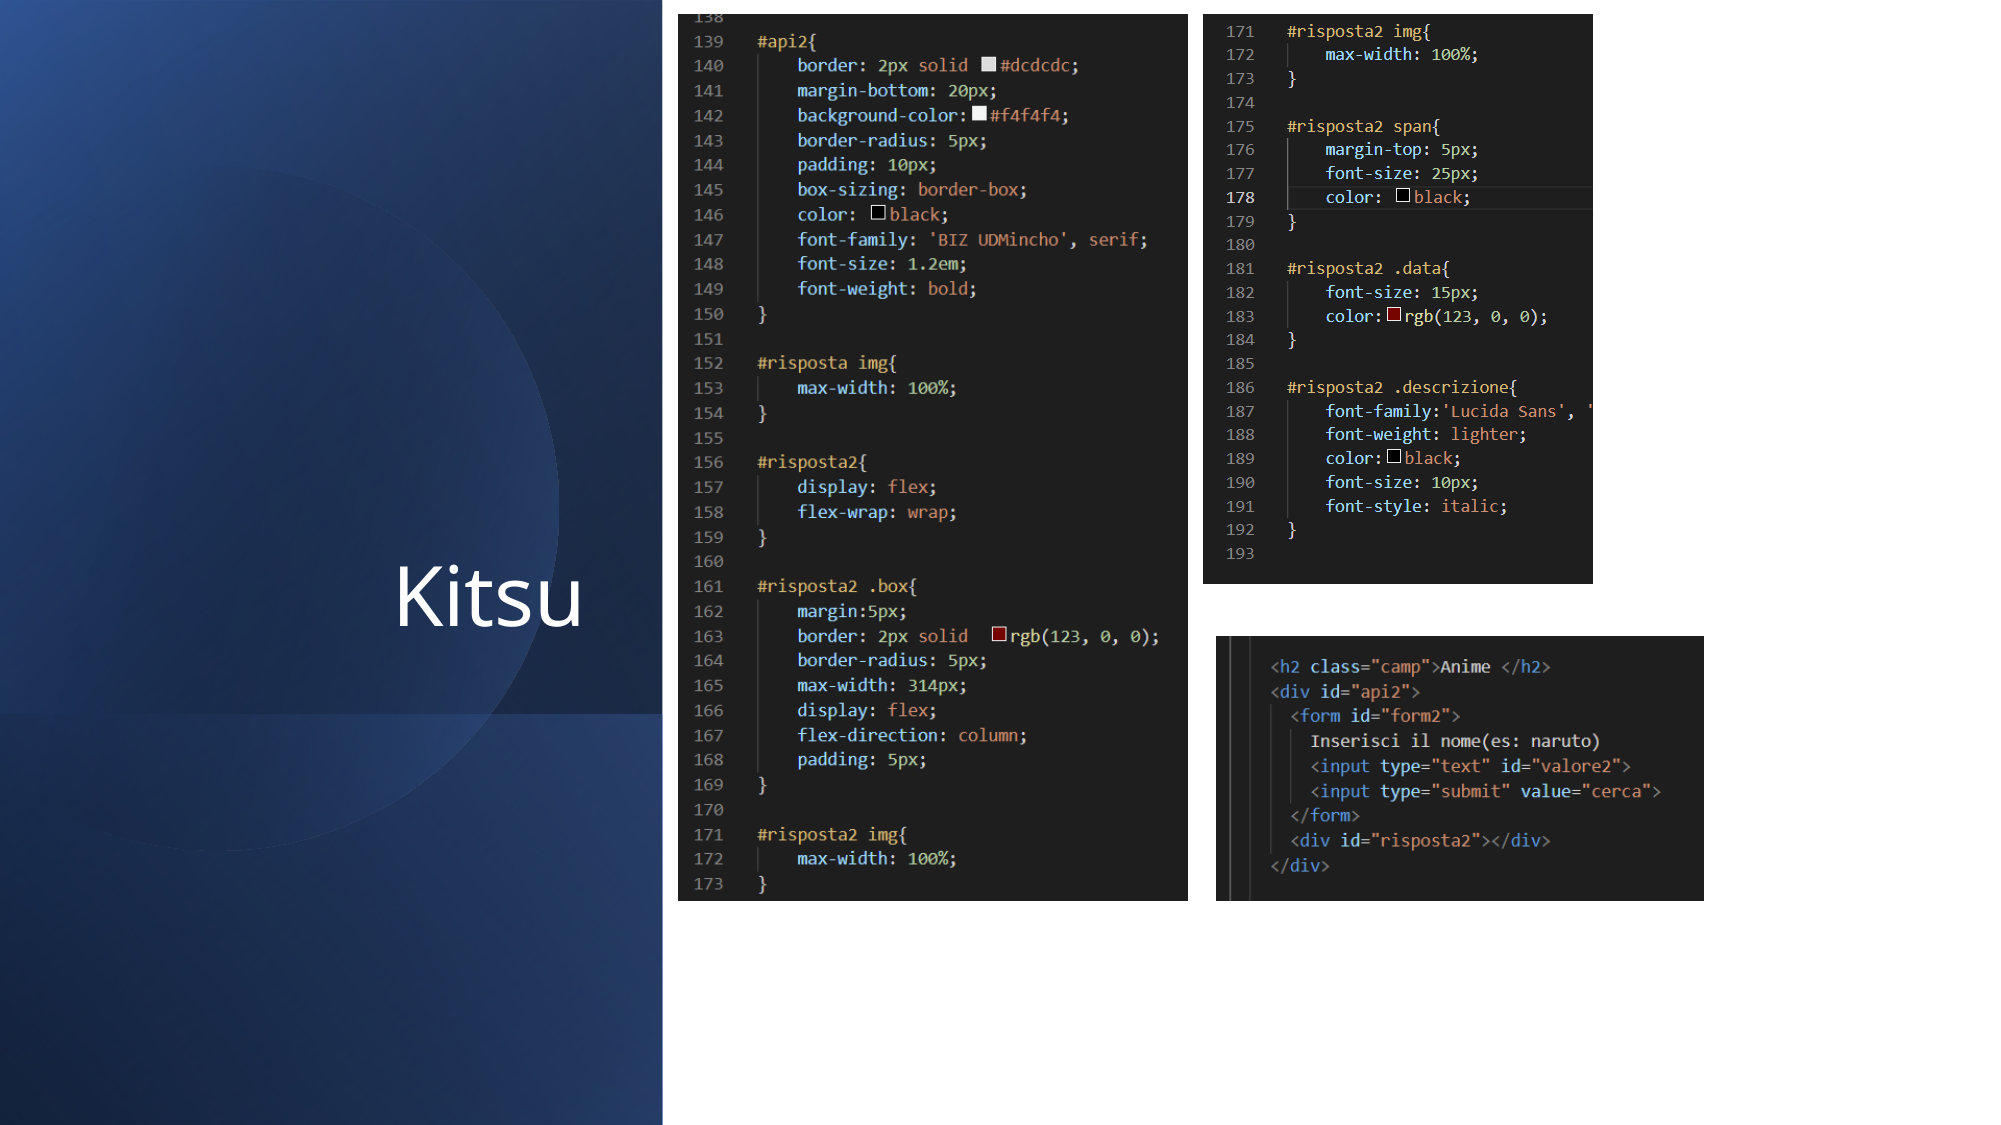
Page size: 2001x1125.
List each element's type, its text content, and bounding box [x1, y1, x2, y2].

title Kitsu [76, 96, 602, 652]
picture [1216, 636, 1704, 901]
picture [678, 14, 1188, 901]
text_box [663, 0, 2000, 1125]
picture [1203, 14, 1593, 584]
text_box [0, 0, 663, 1124]
